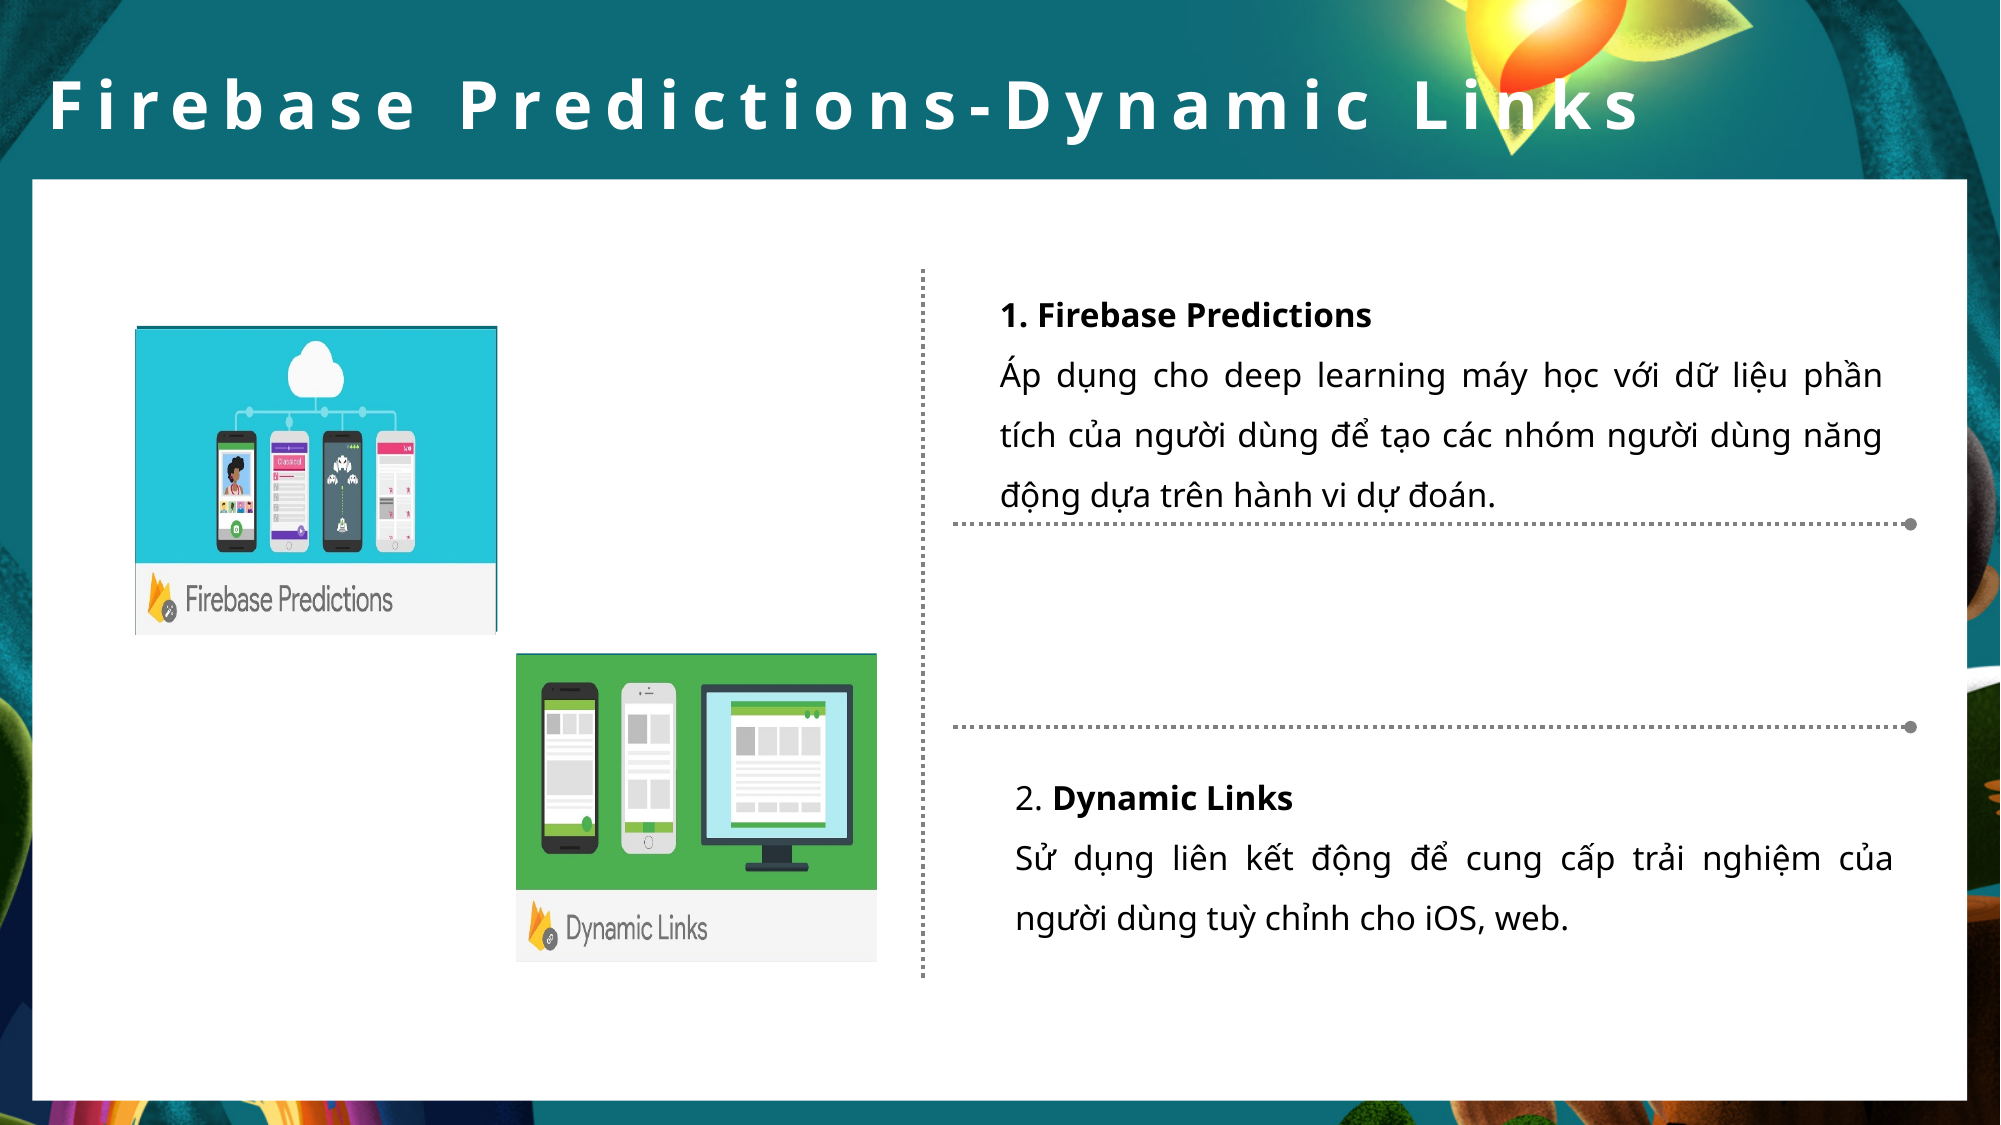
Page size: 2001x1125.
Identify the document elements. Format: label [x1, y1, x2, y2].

text_box [0, 0, 2000, 1125]
text_box [135, 325, 877, 962]
text_box [922, 266, 1911, 978]
